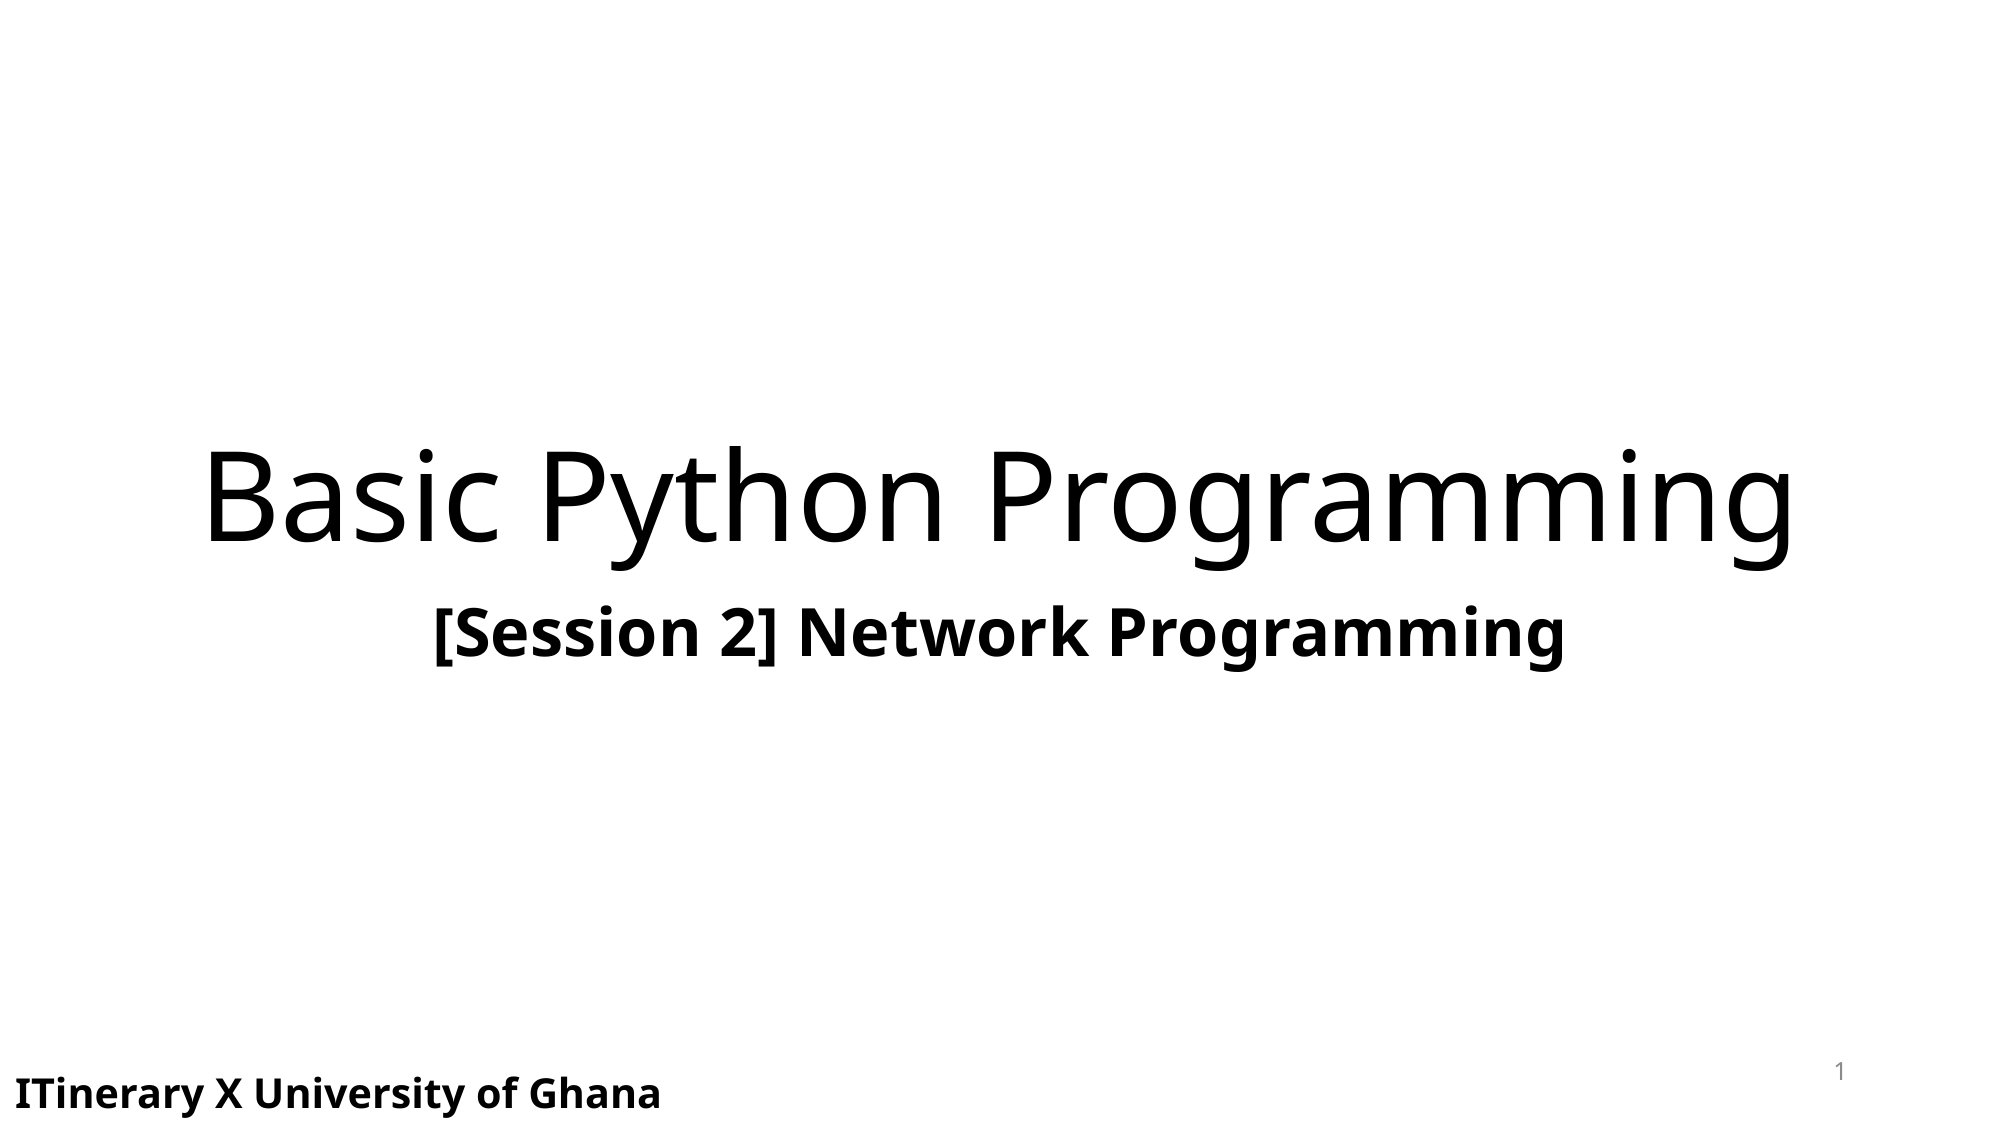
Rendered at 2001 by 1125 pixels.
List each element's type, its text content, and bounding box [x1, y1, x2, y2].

slide_number 1 [1412, 1042, 1863, 1103]
title Basic Python Programming [0, 184, 2000, 576]
text_box ITinerary X University of Ghana [0, 1065, 1357, 1125]
subtitle [Session 2] Network Programming [249, 590, 1750, 863]
